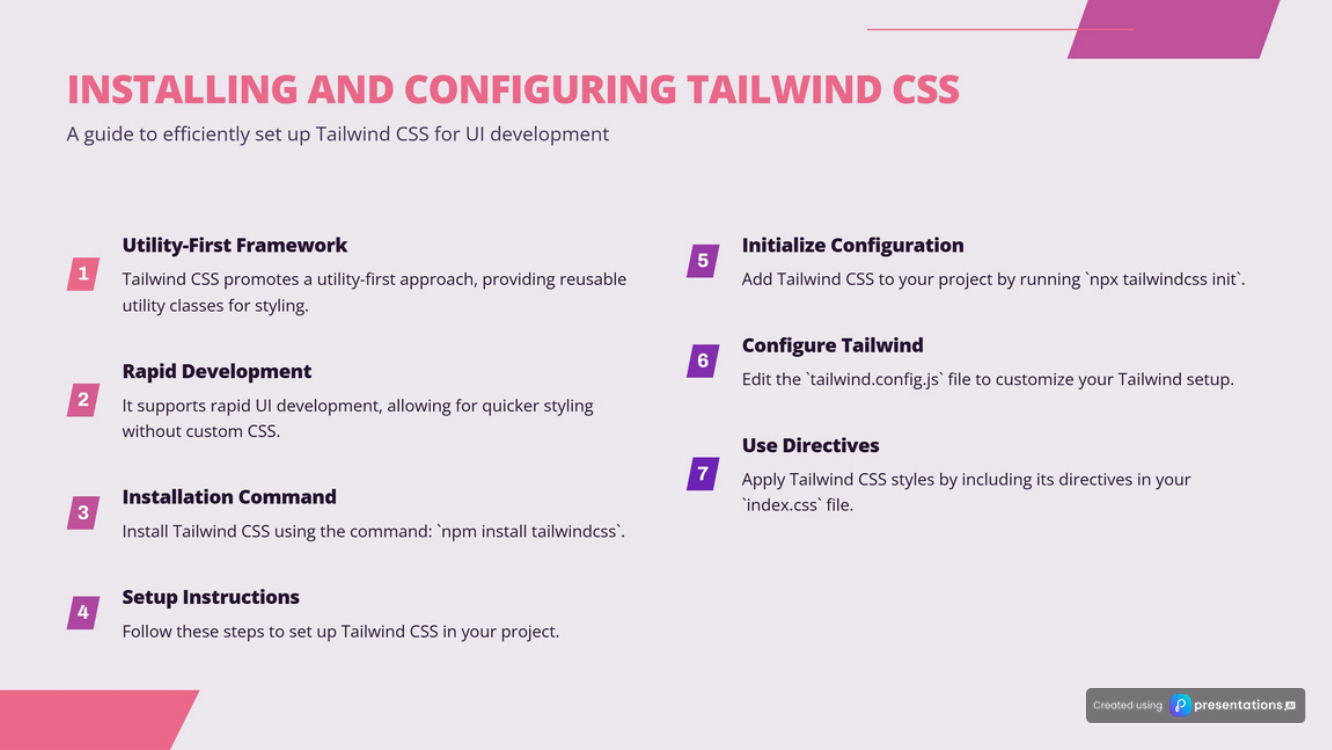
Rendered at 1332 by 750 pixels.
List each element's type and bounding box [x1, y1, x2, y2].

text_box [1086, 688, 1306, 723]
text_box [0, 0, 1332, 750]
